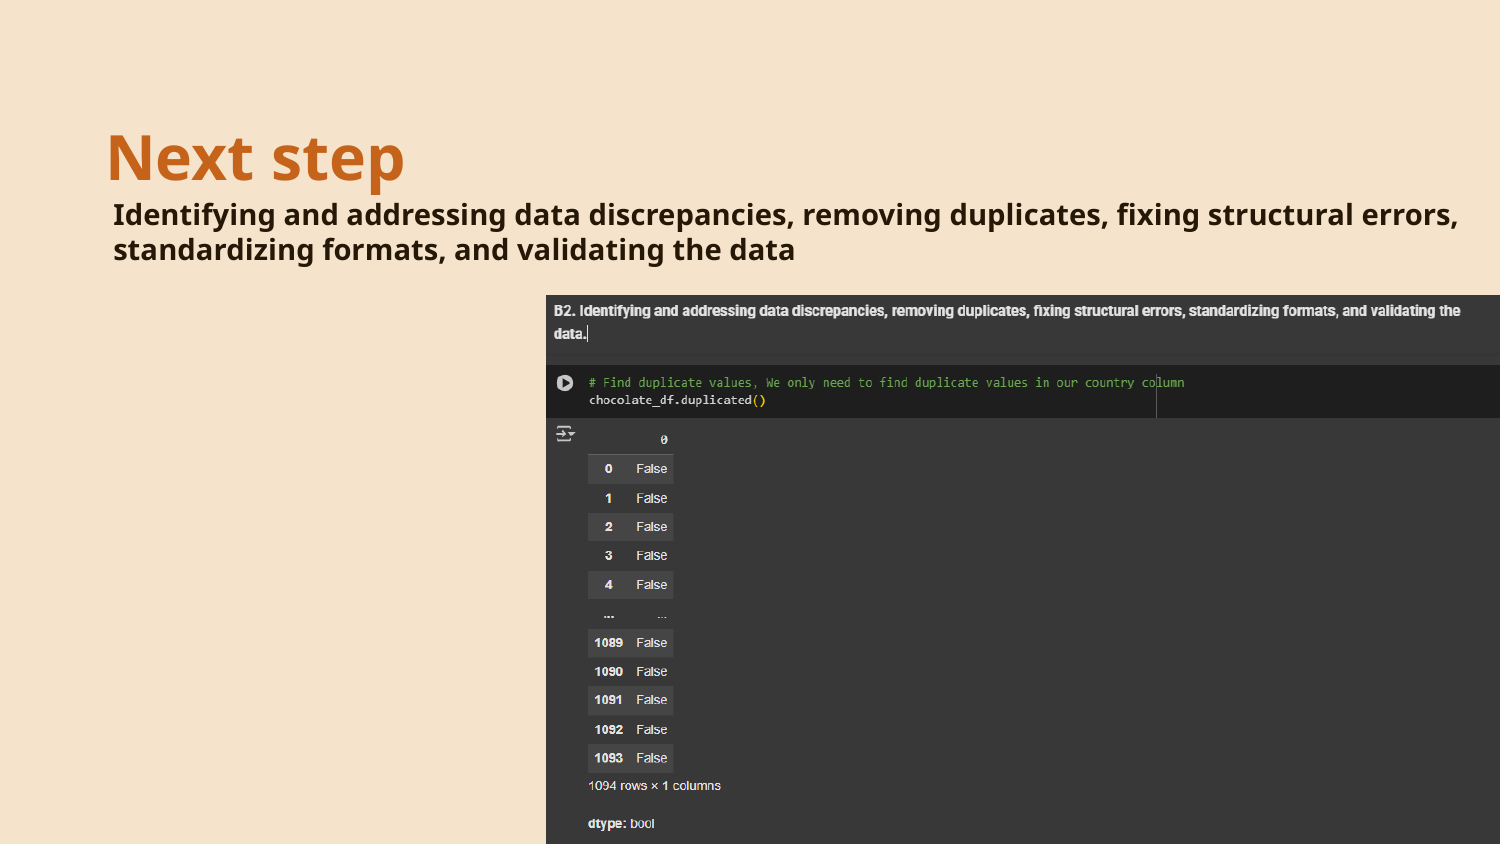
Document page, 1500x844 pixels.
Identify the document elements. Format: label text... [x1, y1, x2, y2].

title Next step [0, 102, 669, 216]
text_box Identifying and addressing data discrepancies, removing duplicates, fixing structural errors, standardizing formats, and validating the data [98, 180, 1477, 382]
picture [546, 295, 1500, 844]
